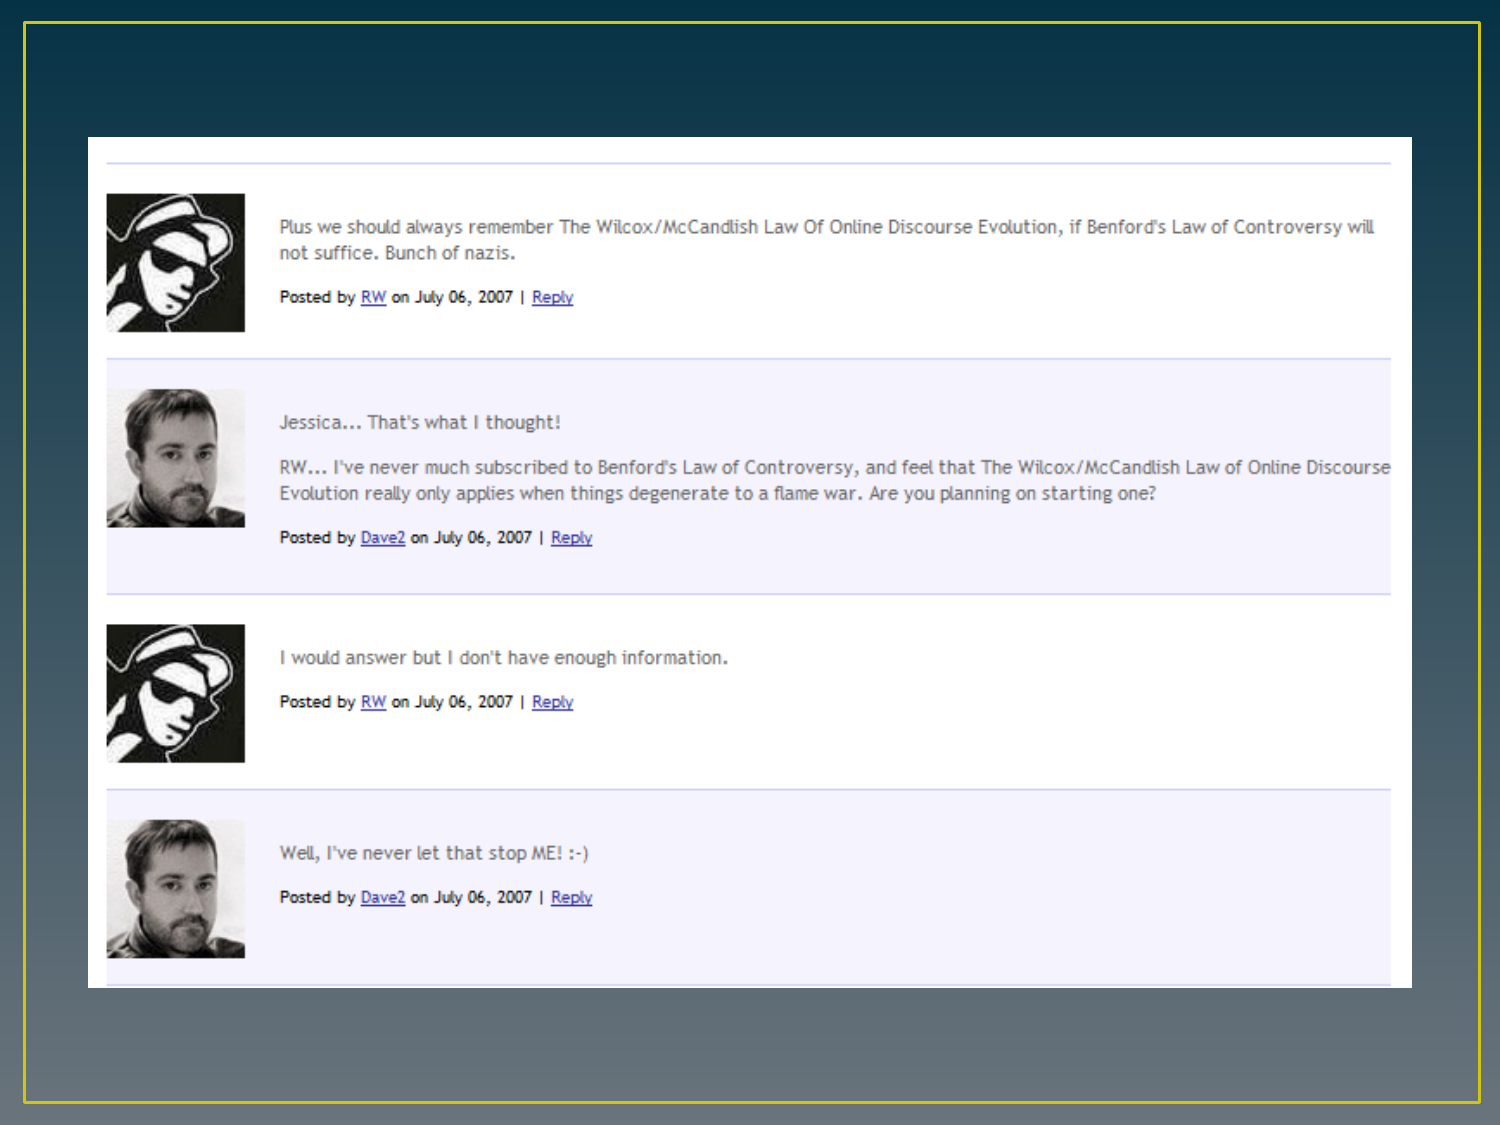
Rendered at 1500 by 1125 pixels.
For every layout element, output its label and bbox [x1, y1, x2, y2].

picture [88, 137, 1412, 988]
